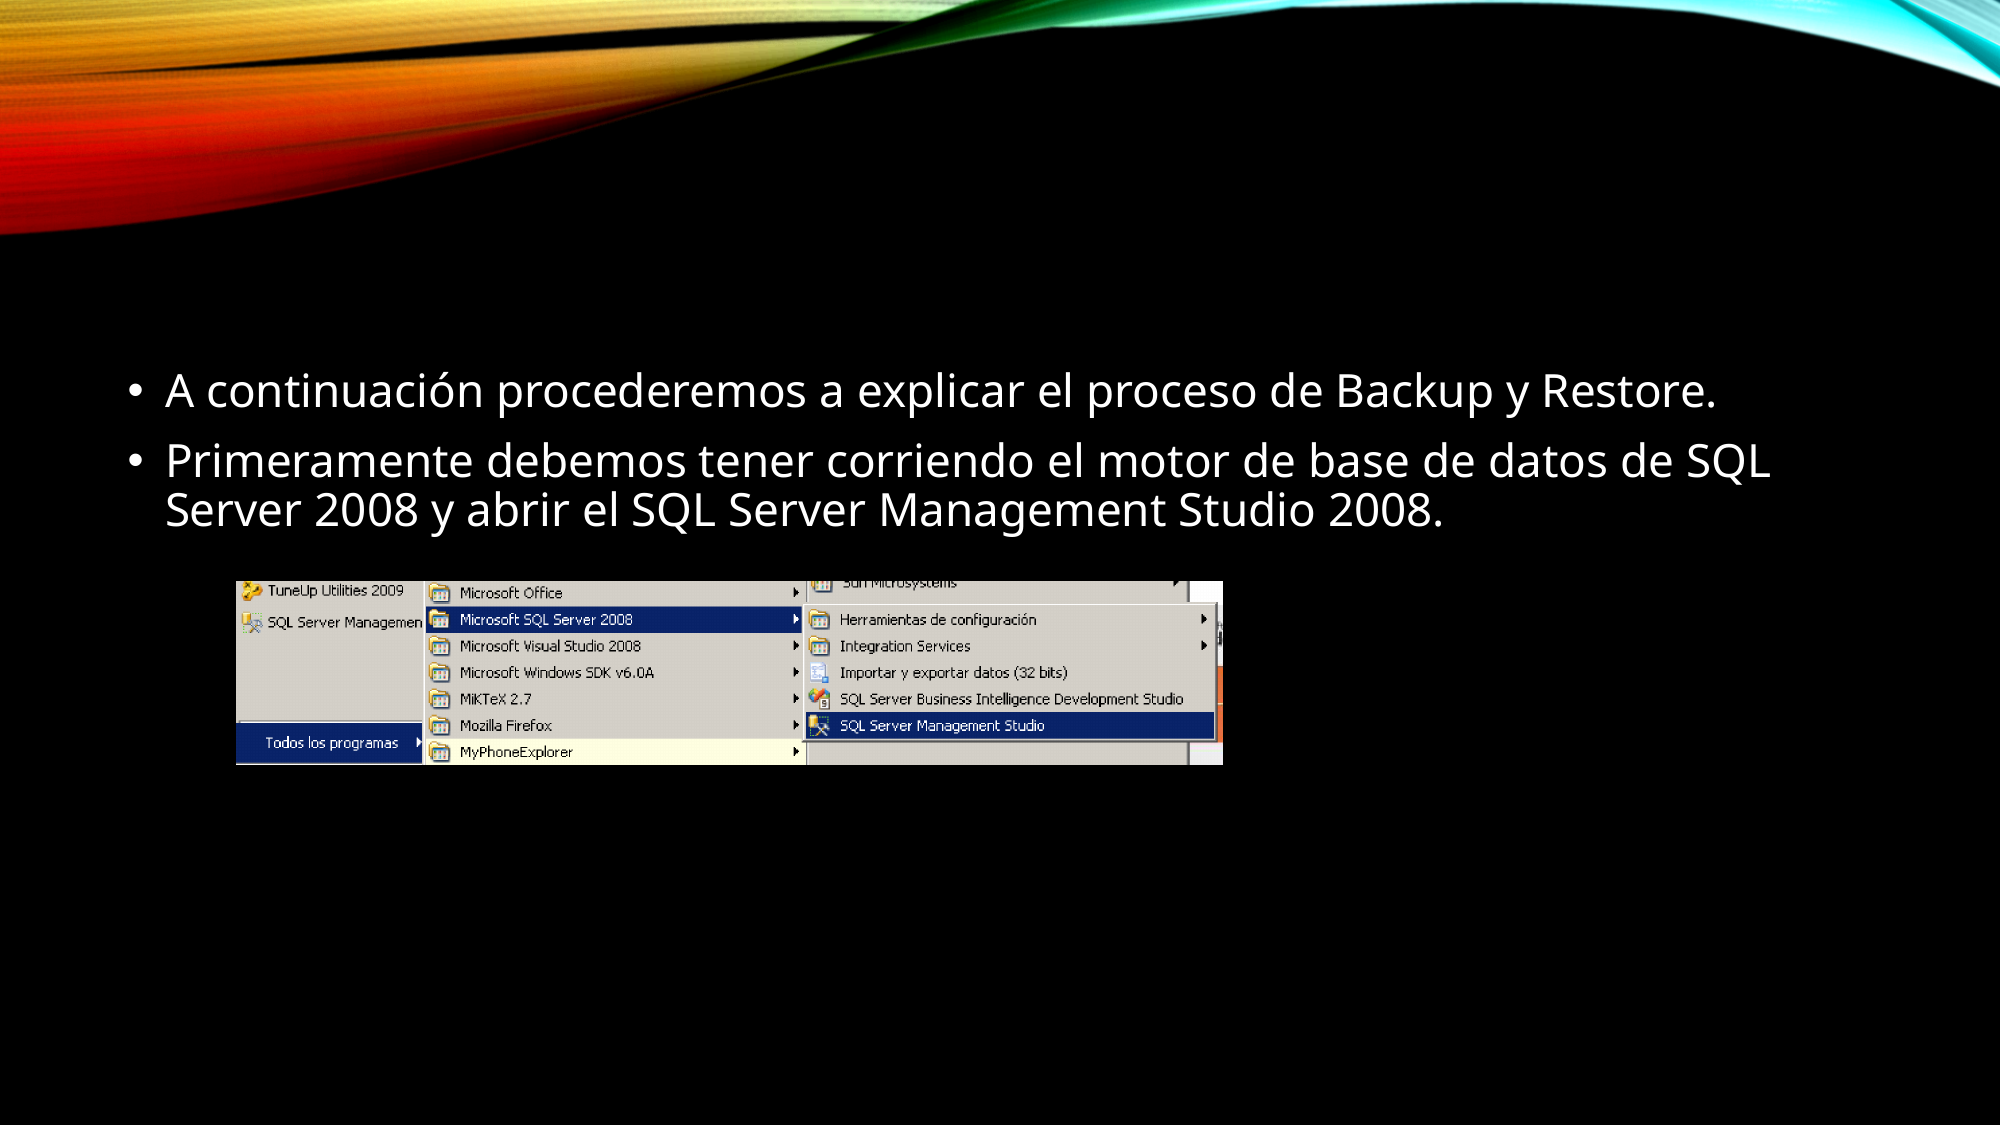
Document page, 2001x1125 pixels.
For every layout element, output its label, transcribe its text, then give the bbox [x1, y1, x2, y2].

list A continuación procederemos a explicar el proceso de Backup y Restore. Primeramente debemos tener corriendo el motor de base de datos de SQL Server 2008 y abrir el SQL Server Management Studio 2008. [112, 360, 1888, 1021]
picture [236, 580, 1224, 765]
picture [0, 0, 2000, 237]
